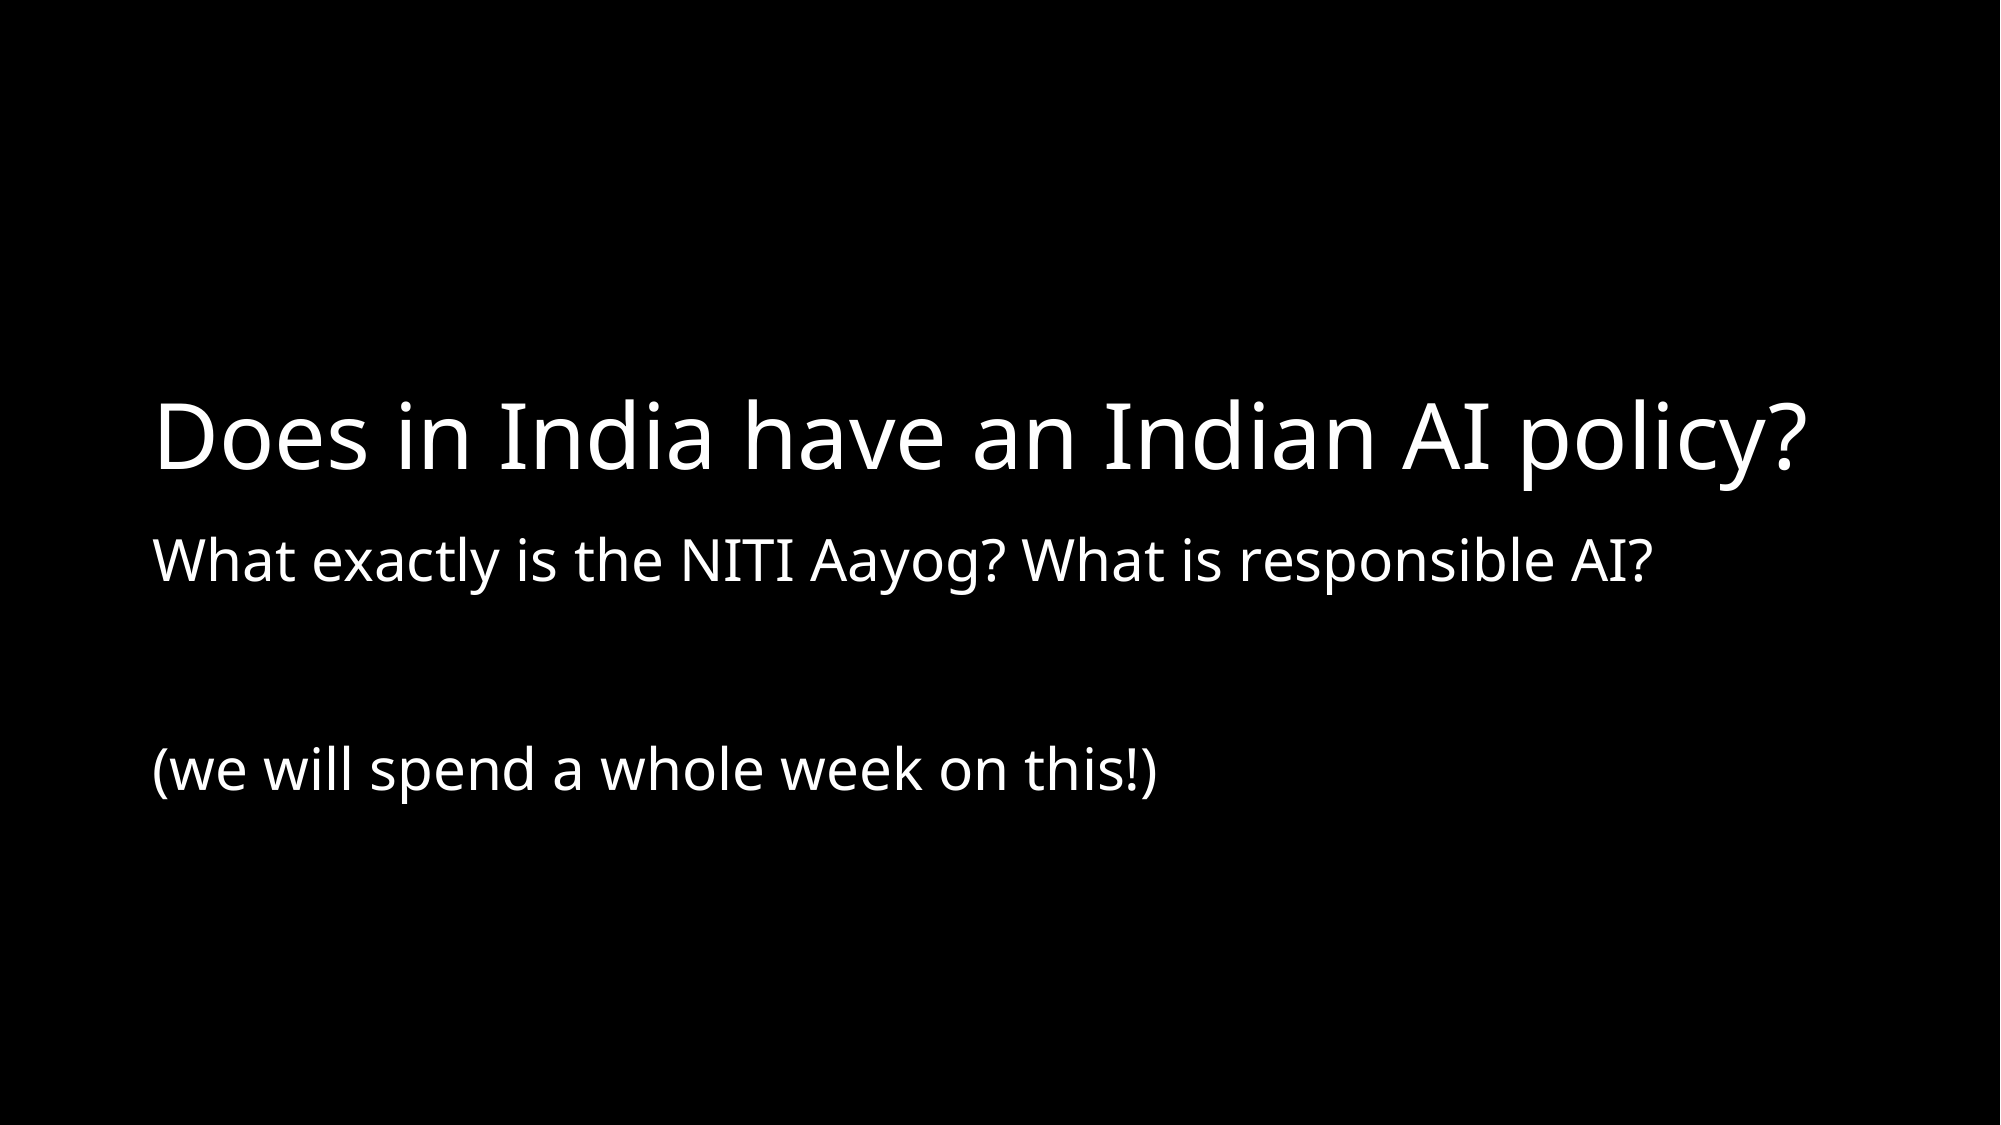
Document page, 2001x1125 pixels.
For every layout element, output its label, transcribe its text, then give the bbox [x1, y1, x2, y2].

title Does in India have an Indian AI policy? What exactly is the NITI Aayog? What is responsible AI? (we will spend a whole week on this!) [137, 284, 1863, 841]
